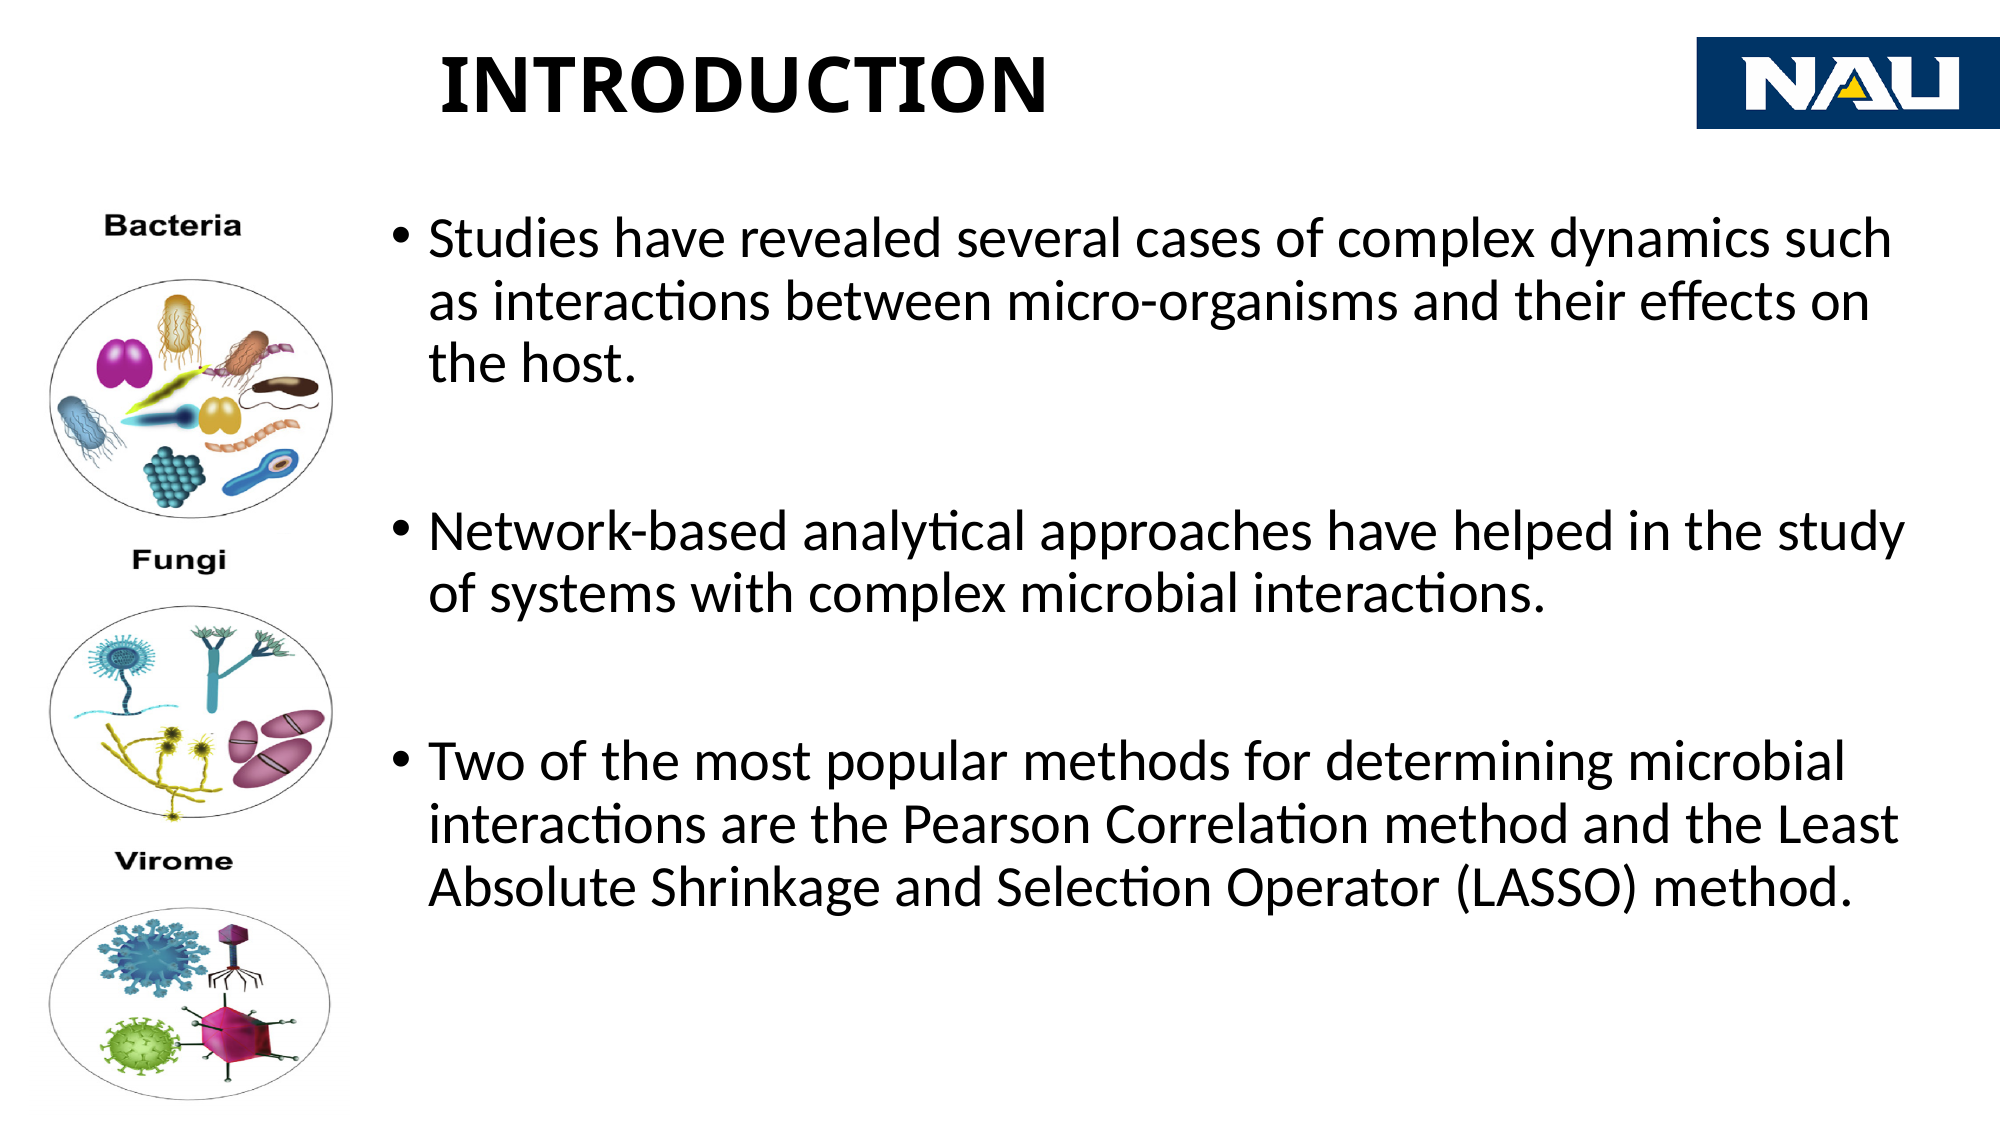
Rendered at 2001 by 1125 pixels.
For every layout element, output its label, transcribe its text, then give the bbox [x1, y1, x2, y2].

picture [29, 539, 350, 838]
title INTRODUCTION [425, 37, 1169, 138]
picture [29, 842, 350, 1115]
list Studies have revealed several cases of complex dynamics such as interactions between micro-organisms and their effects on the host. Network-based analytical approaches have helped in the study of systems with complex microbial interactions. Two of the most popular methods for determining microbial interactions are the Pearson Correlation method and the Least Absolute Shrinkage and Selection Operator (LASSO) method. [375, 199, 1959, 1097]
picture [29, 199, 350, 534]
picture [1696, 37, 2000, 129]
